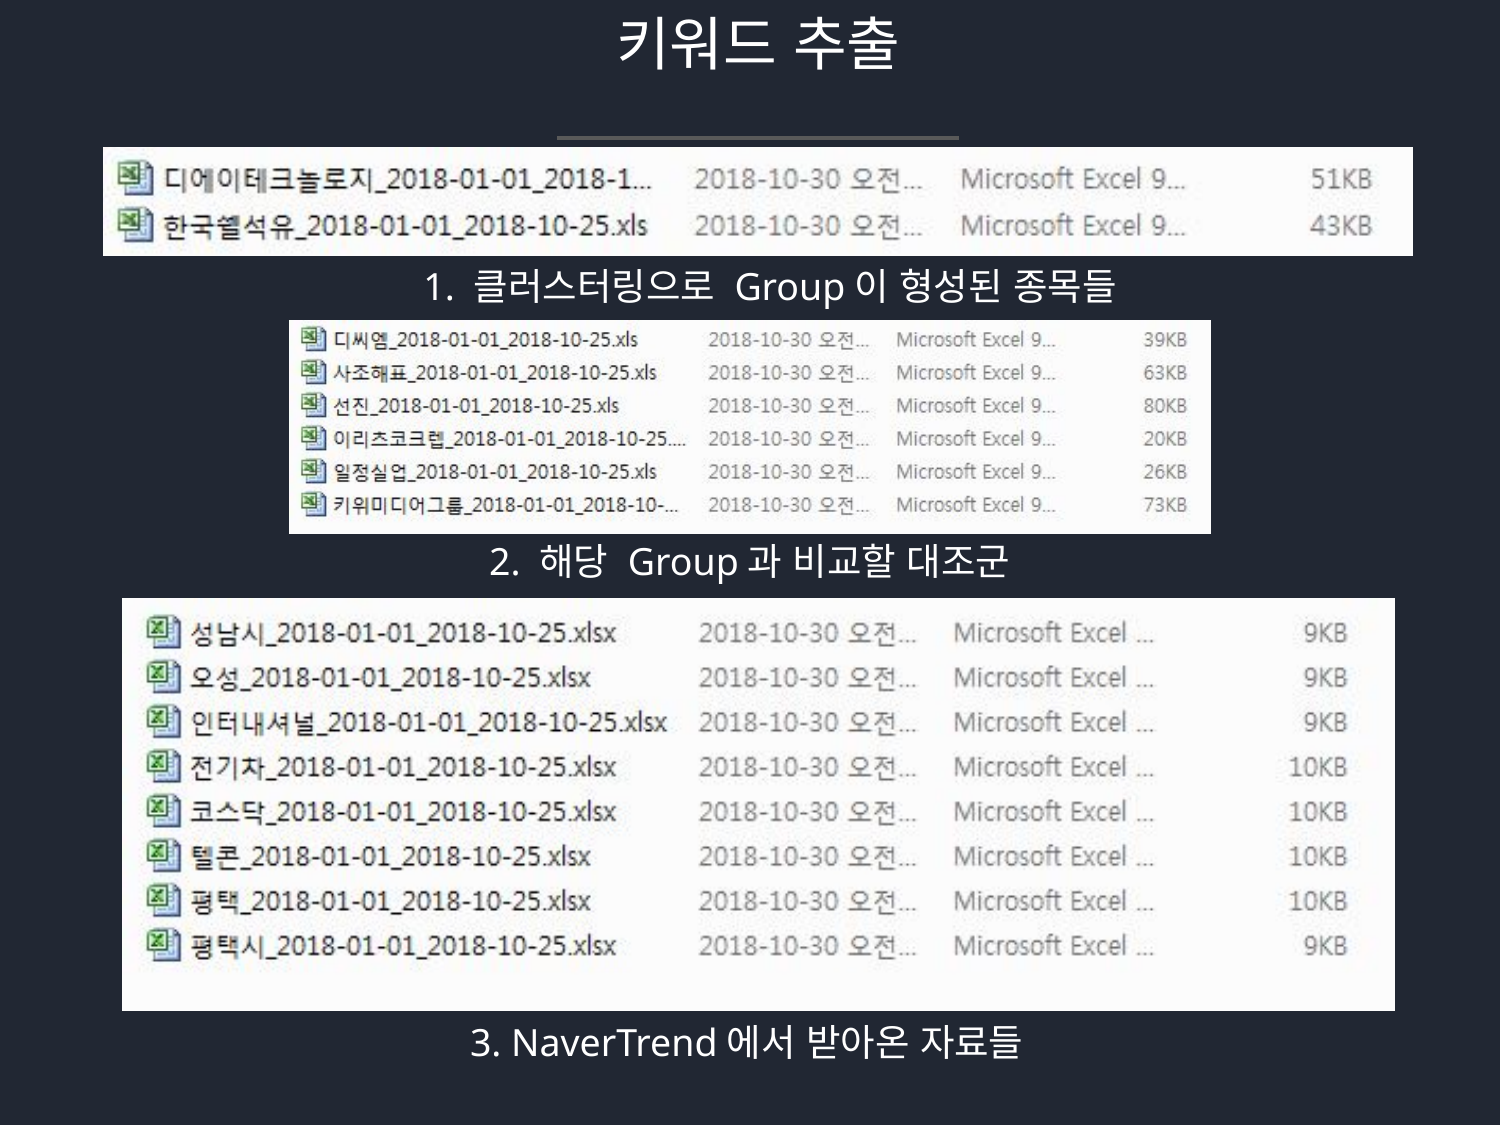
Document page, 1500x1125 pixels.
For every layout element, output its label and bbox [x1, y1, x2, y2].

text_box [557, 0, 960, 139]
picture [0, 0, 1500, 1125]
